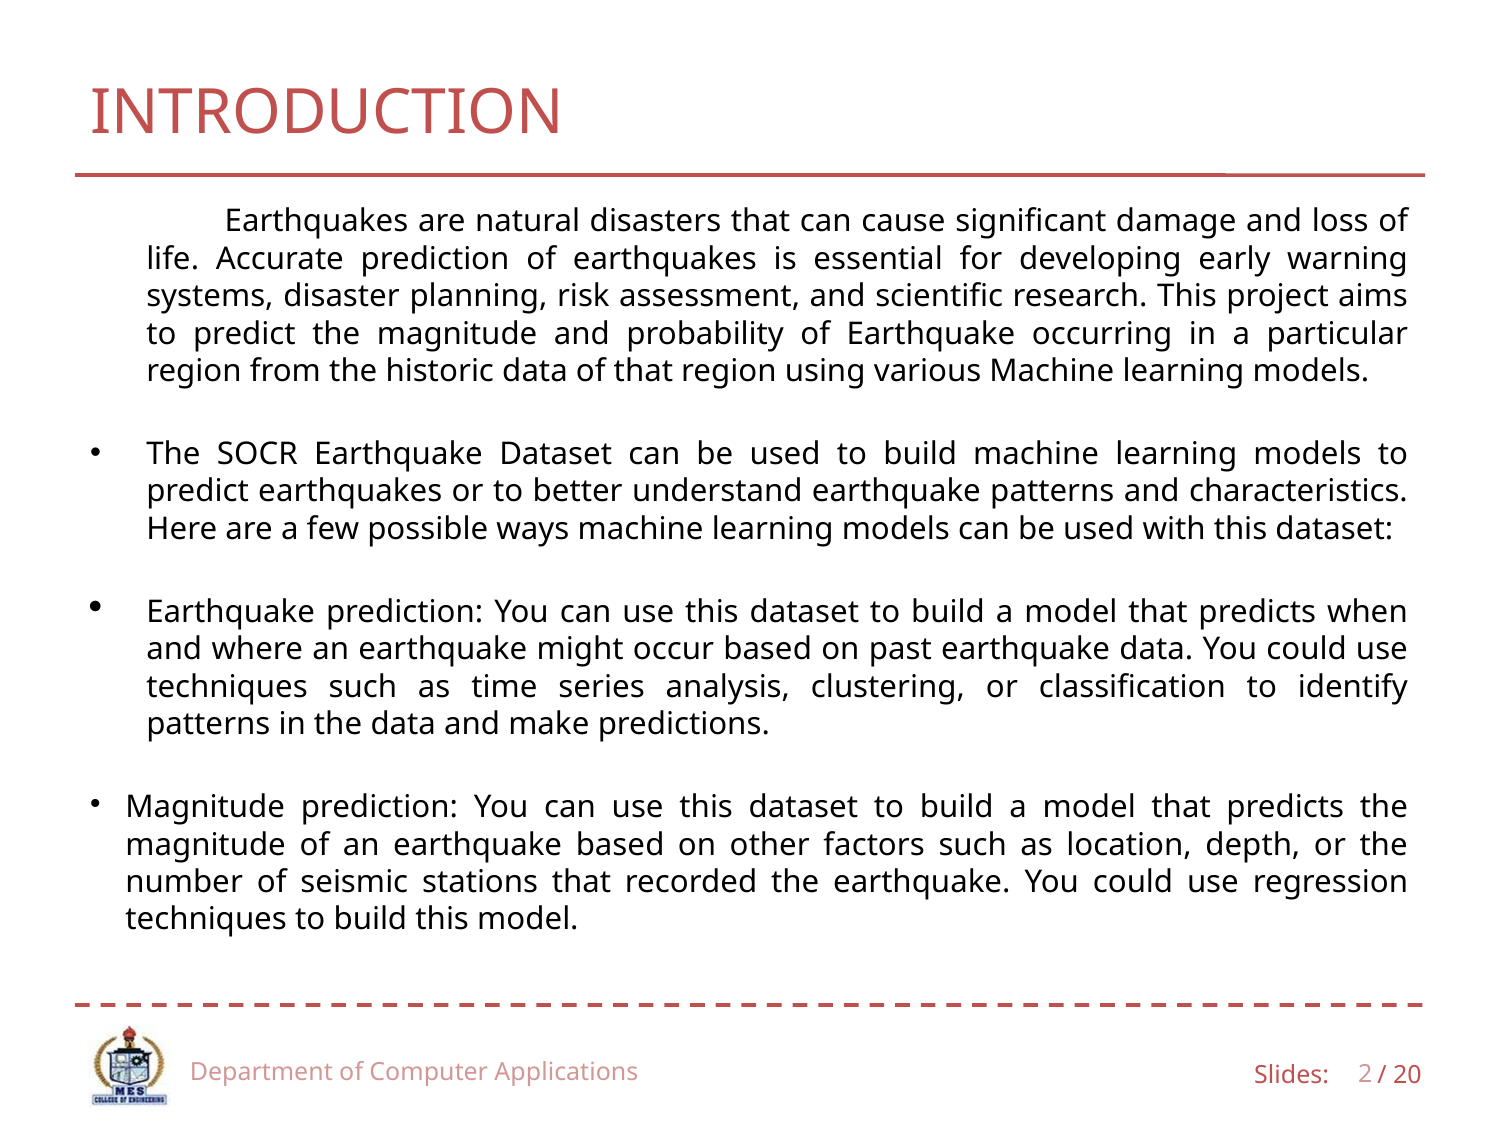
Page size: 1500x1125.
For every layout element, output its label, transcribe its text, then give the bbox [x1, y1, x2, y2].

slide_number 2 [1325, 1044, 1388, 1105]
picture [87, 1023, 171, 1109]
list Earthquakes are natural disasters that can cause significant damage and loss of life. Accurate prediction of earthquakes is essential for developing early warning systems, disaster planning, risk assessment, and scientific research. This project aims to predict the magnitude and probability of Earthquake occurring in a particular region from the historic data of that region using various Machine learning models. The SOCR Earthquake Dataset can be used to build machine learning models to predict earthquakes or to better understand earthquake patterns and characteristics. Here are a few possible ways machine learning models can be used with this dataset: Earthquake prediction: You can use this dataset to build a model that predicts when and where an earthquake might occur based on past earthquake data. You could use techniques such as time series analysis, clustering, or classification to identify patterns in the data and make predictions. Magnitude prediction: You can use this dataset to build a model that predicts the magnitude of an earthquake based on other factors such as location, depth, or the number of seismic stations that recorded the earthquake. You could use regression techniques to build this model. [75, 193, 1425, 1005]
title INTRODUCTION [75, 37, 1425, 181]
footer Department of Computer Applications [174, 1042, 675, 1103]
